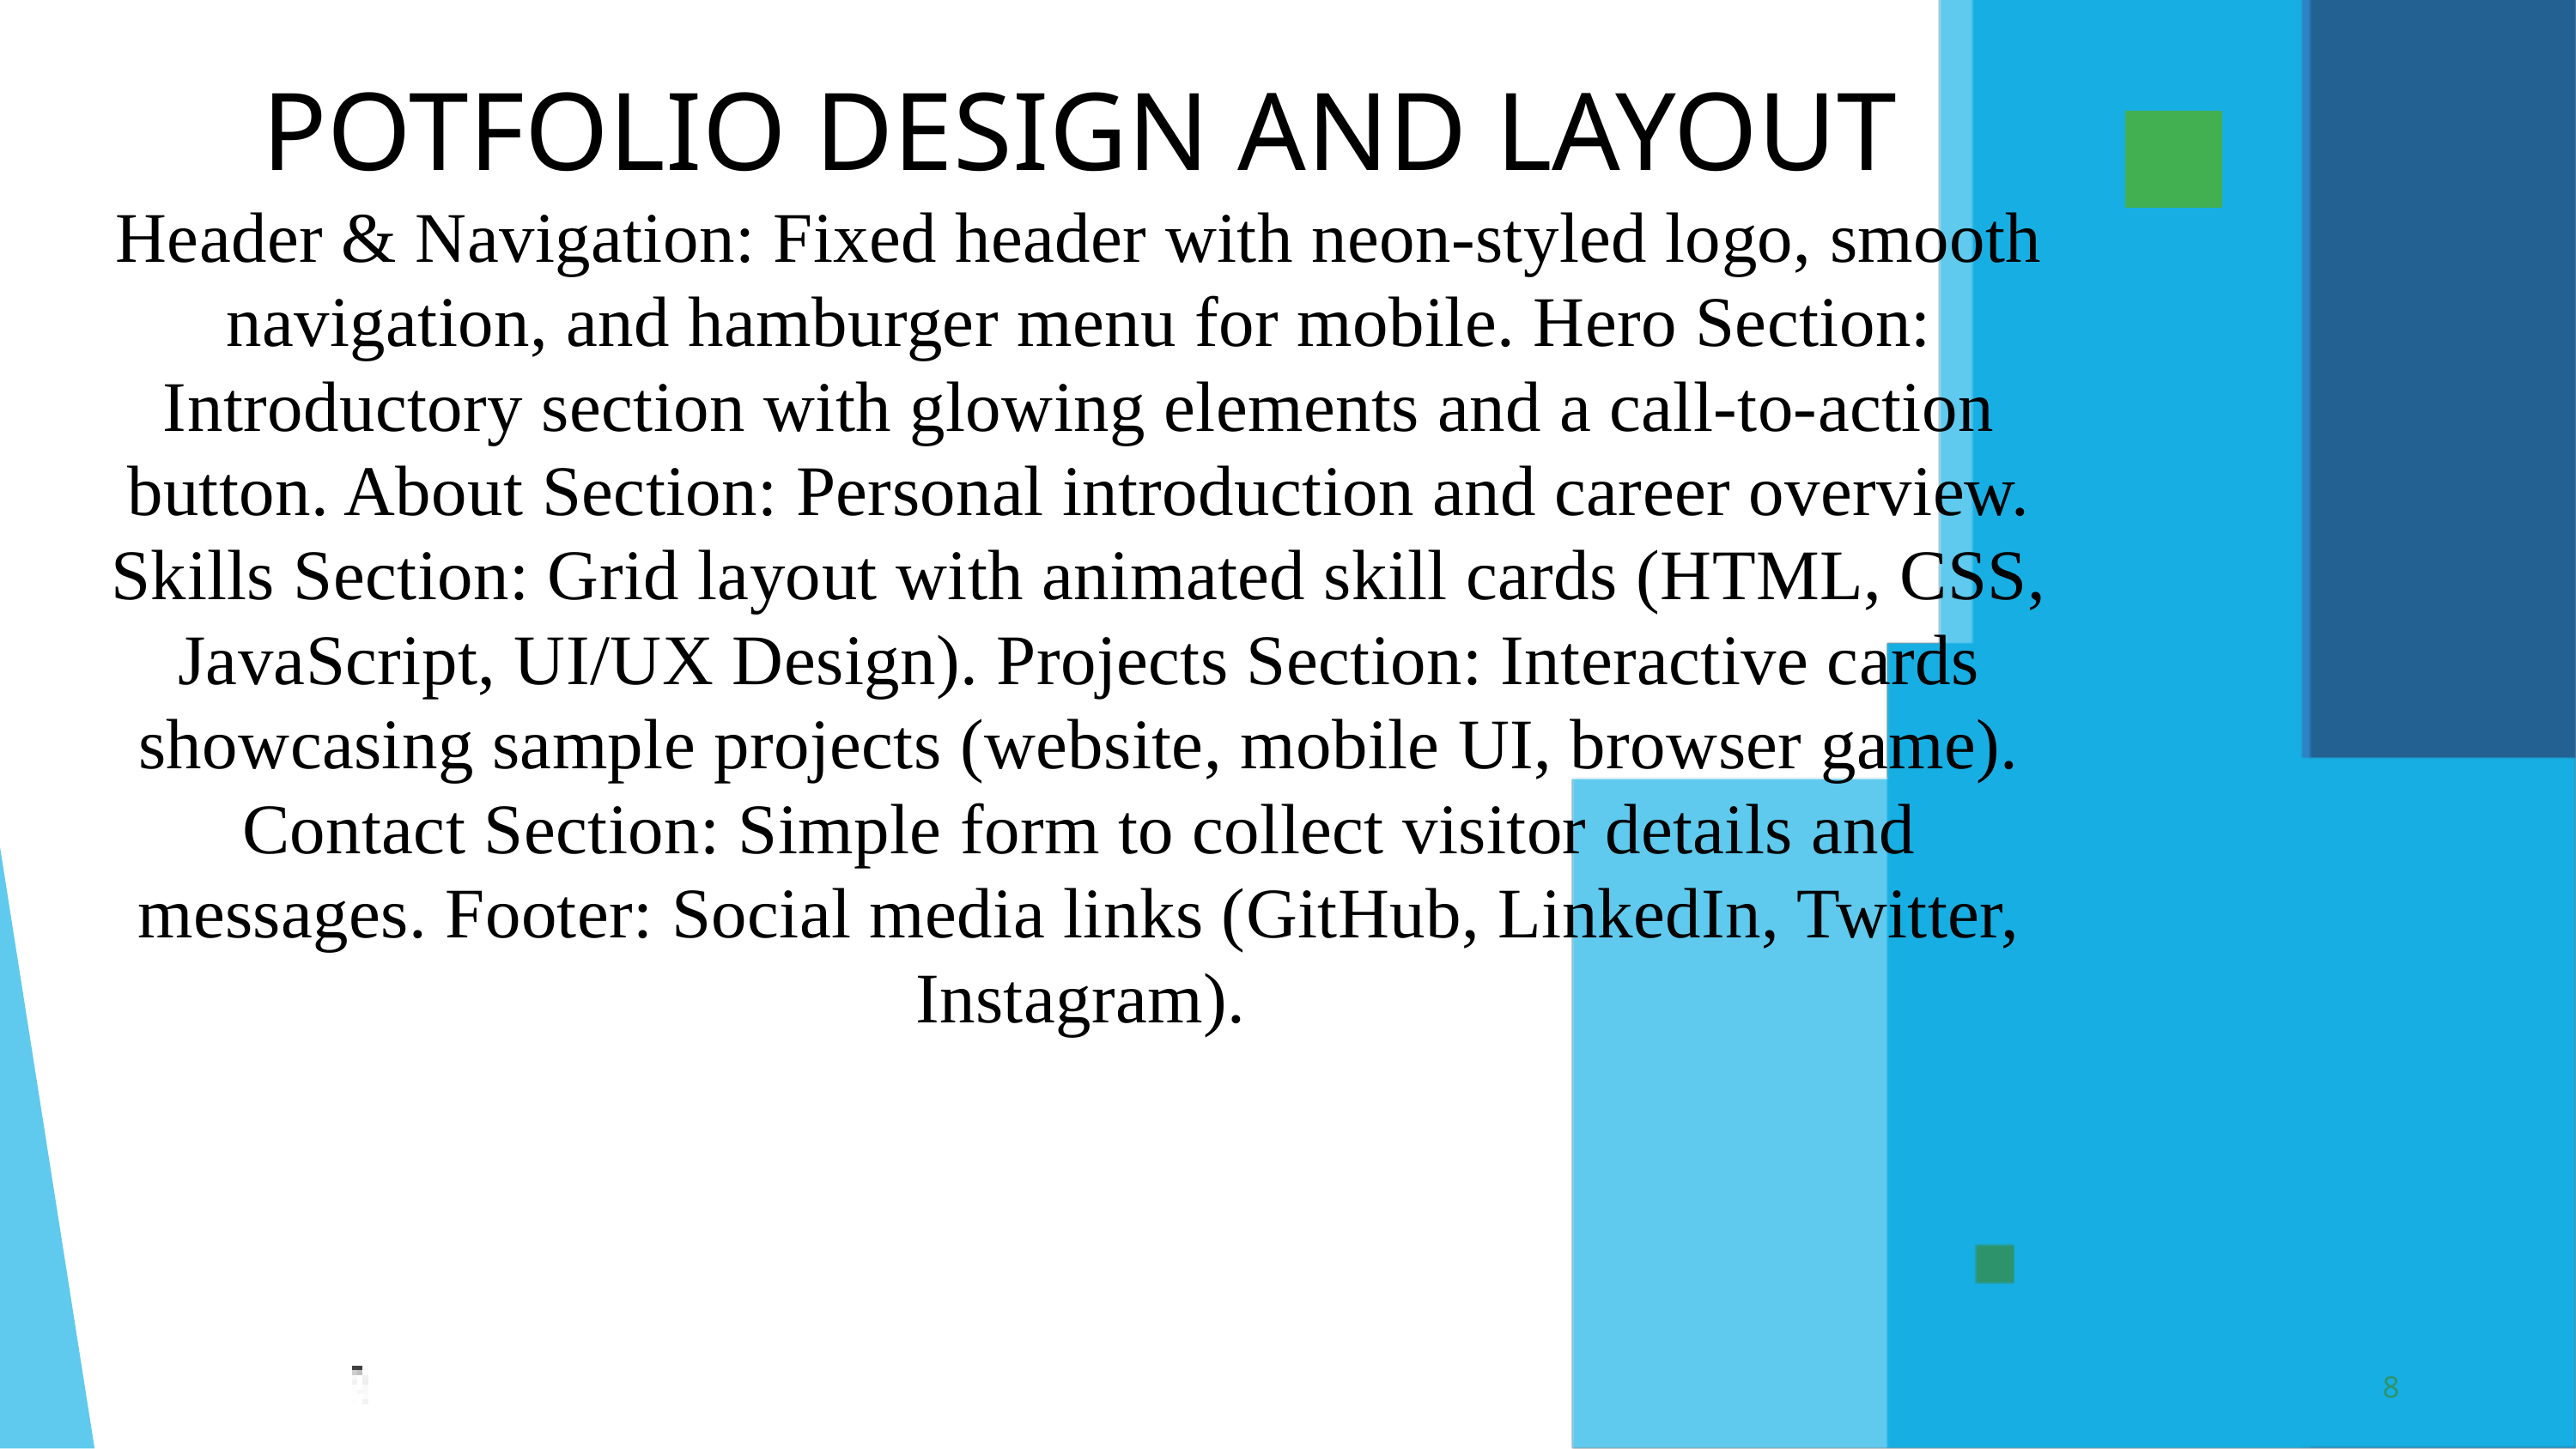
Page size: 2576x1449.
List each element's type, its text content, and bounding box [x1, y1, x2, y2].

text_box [2124, 110, 2222, 208]
text_box [352, 1366, 368, 1404]
text_box [1564, 0, 2576, 1449]
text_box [0, 846, 95, 1449]
text_box POTFOLIO DESIGN AND LAYOUT Header & Navigation: Fixed header with neon-styled logo, smooth navigation, and hamburger menu for mobile. Hero Section: Introductory section with glowing elements and a call-to-action button. About Section: Personal introduction and career overview. Skills Section: Grid layout with animated skill cards (HTML, CSS, JavaScript, UI/UX Design). Projects Section: Interactive cards showcasing sample projects (website, mobile UI, browser game). Contact Section: Simple form to collect visitor details and messages. Footer: Social media links (GitHub, LinkedIn, Twitter, Instagram). [108, 41, 2054, 1037]
text_box 8 [2382, 1362, 2399, 1404]
